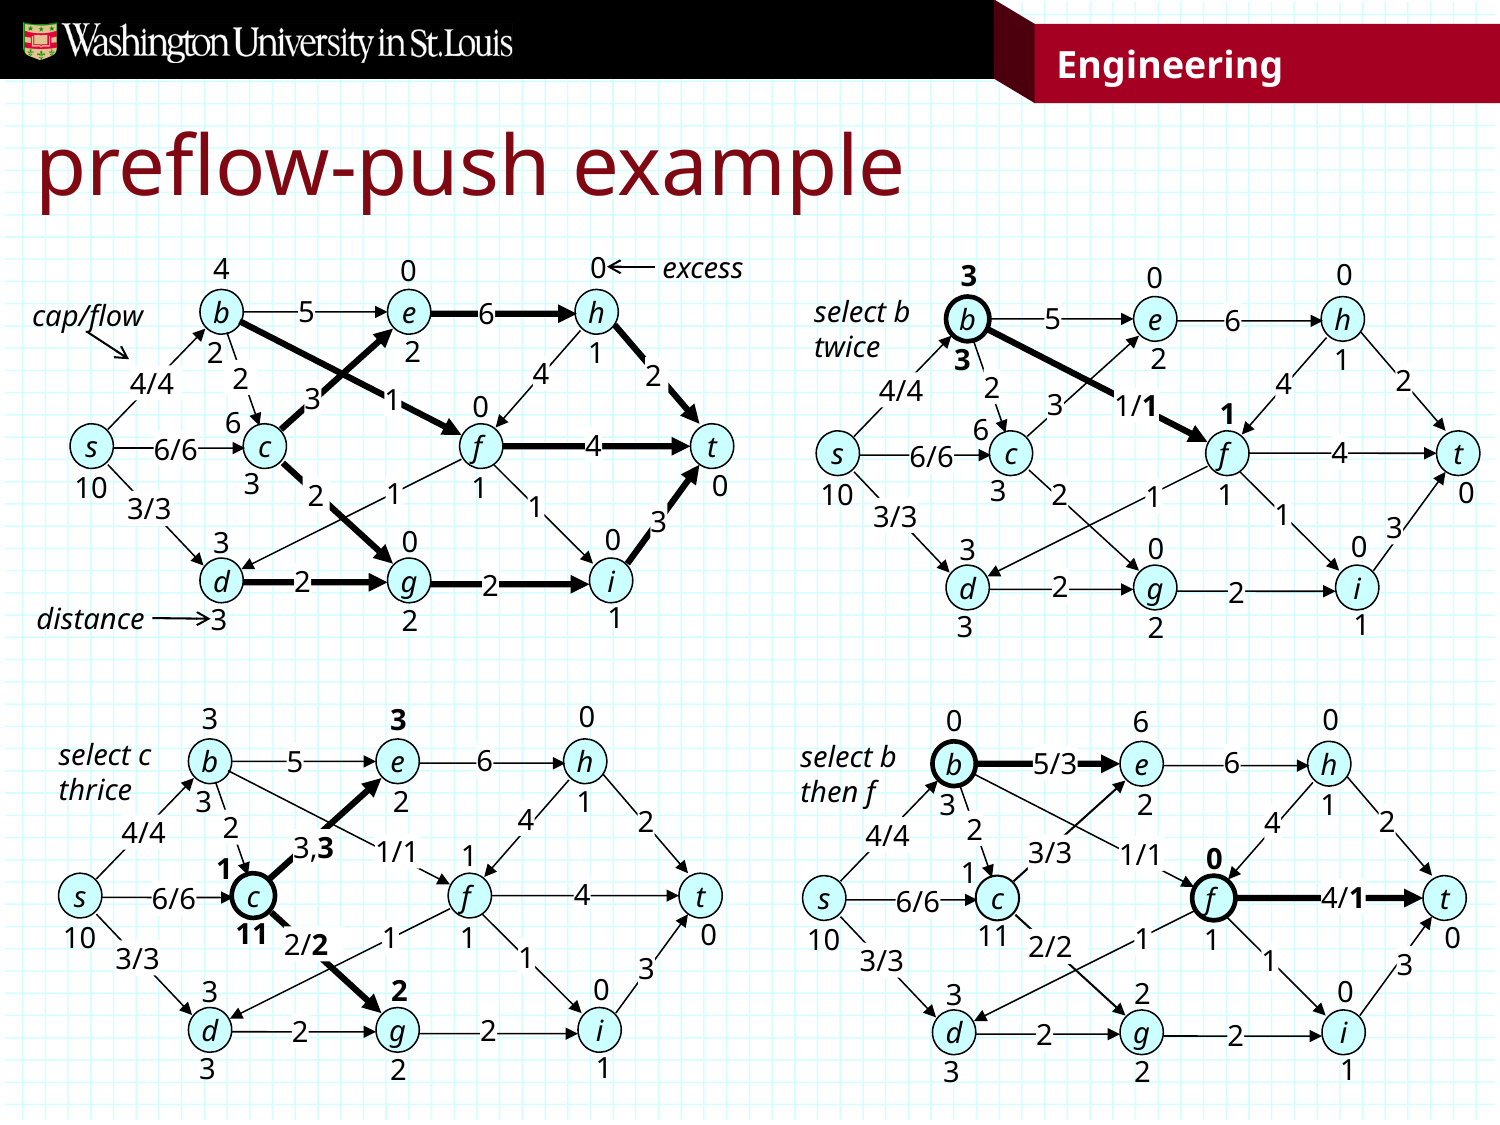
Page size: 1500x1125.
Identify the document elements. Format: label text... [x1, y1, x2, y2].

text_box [47, 698, 723, 1087]
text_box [805, 255, 1481, 645]
title preflow-push example [19, 92, 1456, 231]
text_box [25, 248, 755, 638]
picture [59, 23, 513, 63]
picture [23, 23, 58, 59]
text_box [791, 700, 1467, 1090]
